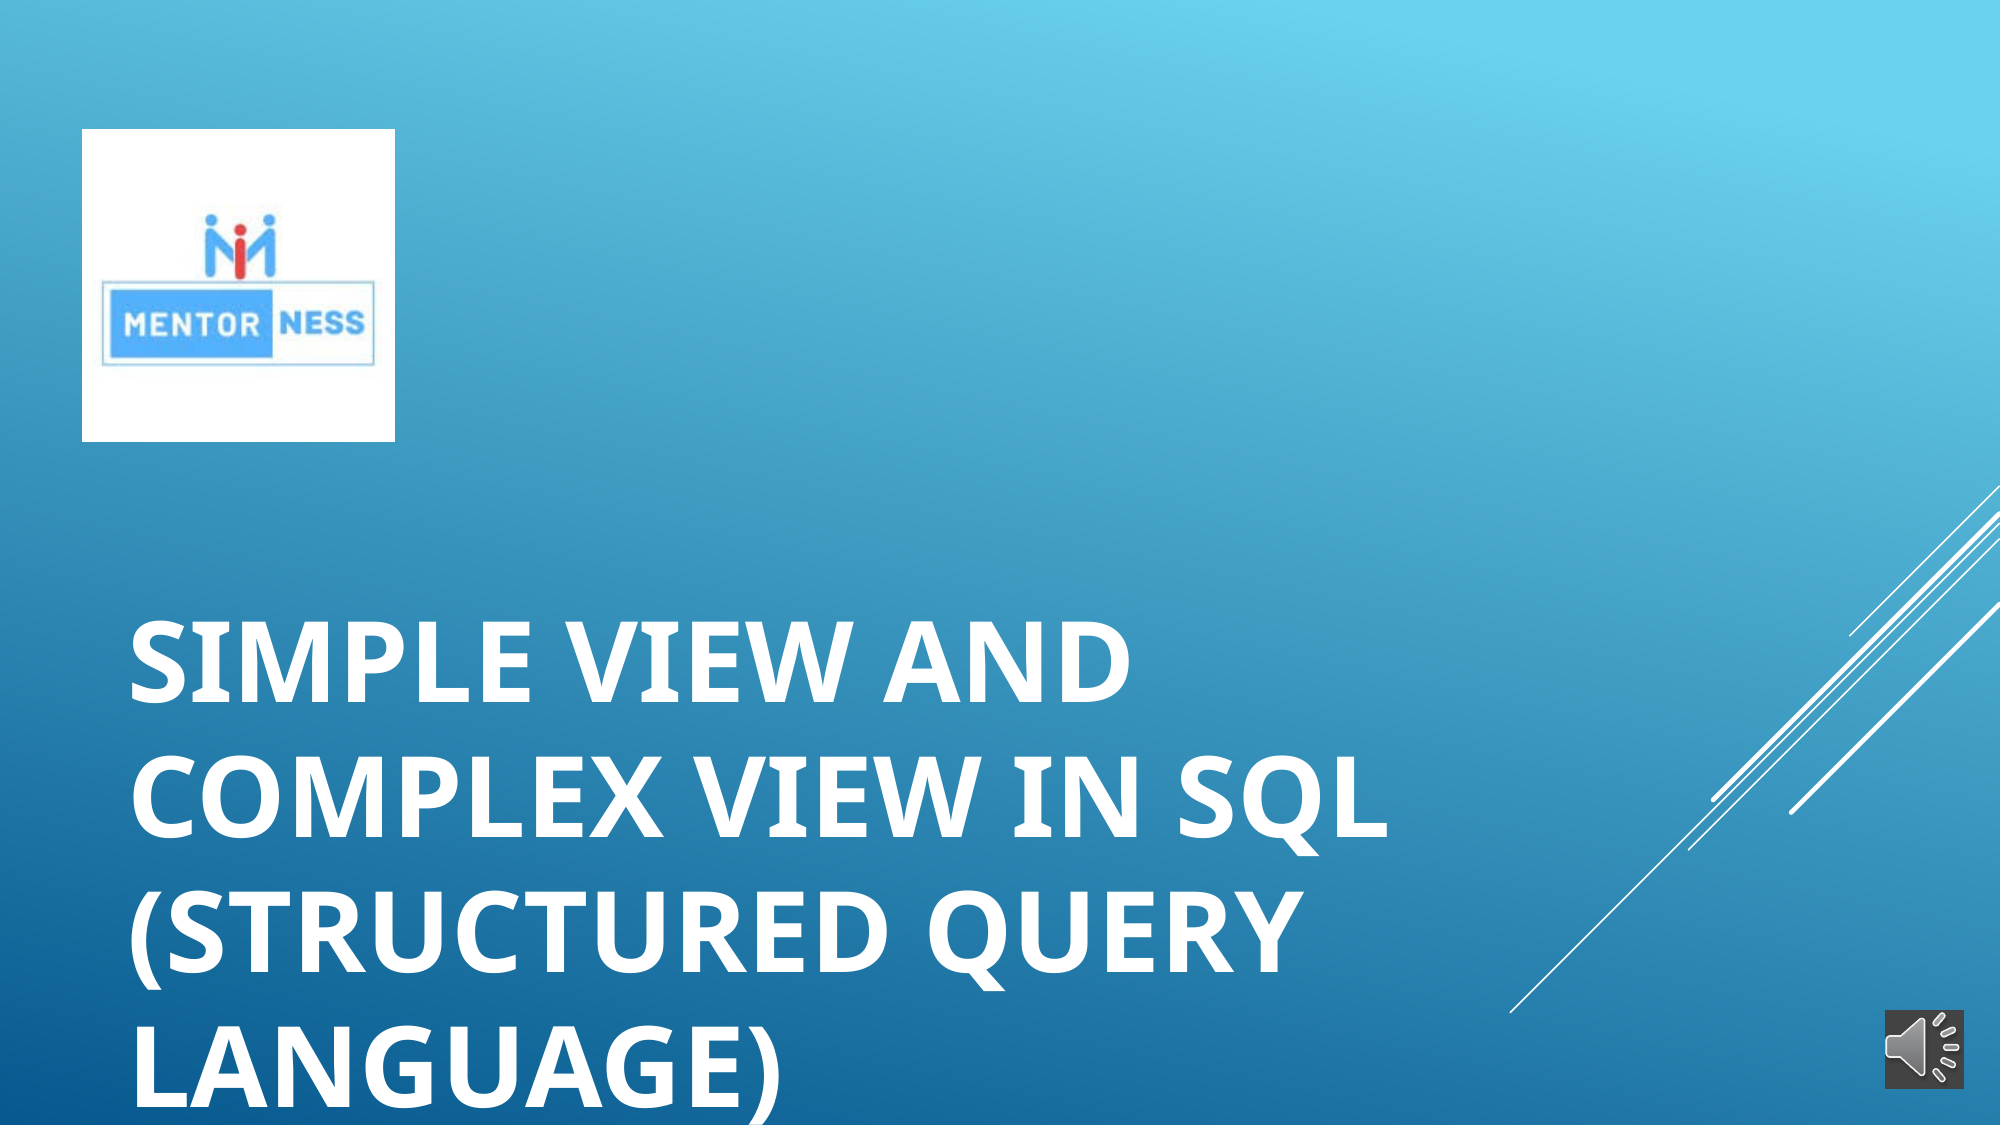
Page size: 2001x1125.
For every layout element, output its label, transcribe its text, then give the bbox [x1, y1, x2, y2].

picture [1884, 1009, 1965, 1090]
title Simple view and complex view in sql (structured query language) [112, 736, 1513, 984]
picture [82, 129, 396, 443]
